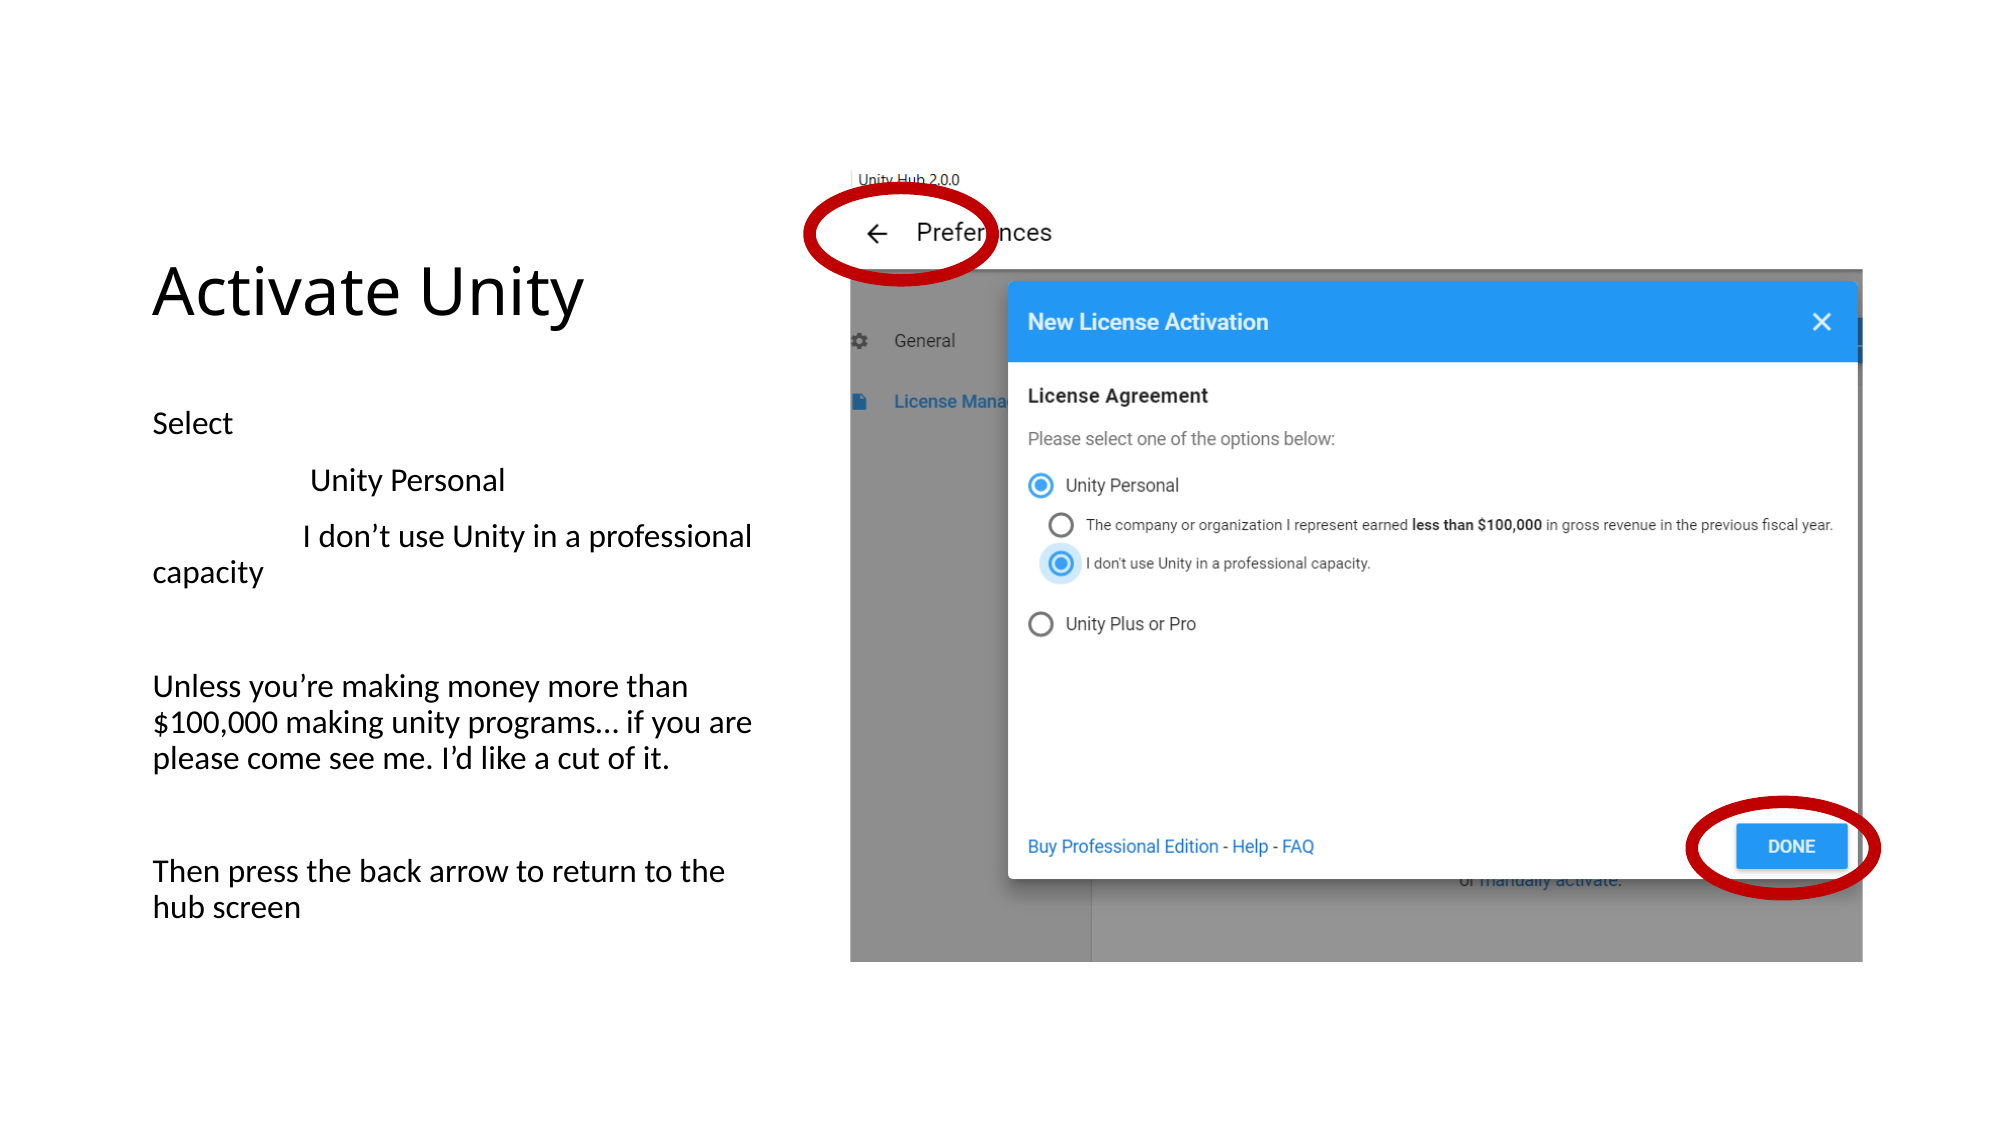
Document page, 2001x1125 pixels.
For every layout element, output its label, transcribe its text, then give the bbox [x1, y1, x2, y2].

text_box [809, 195, 850, 273]
list Select Unity Personal I don’t use Unity in a professional capacity Unless you’re making money more than $100,000 making unity programs… if you are please come see me. I’d like a cut of it. Then press the back arrow to return to the hub screen [137, 337, 783, 963]
text_box [1863, 825, 1875, 871]
picture [850, 161, 1863, 962]
title Activate Unity [137, 75, 783, 337]
